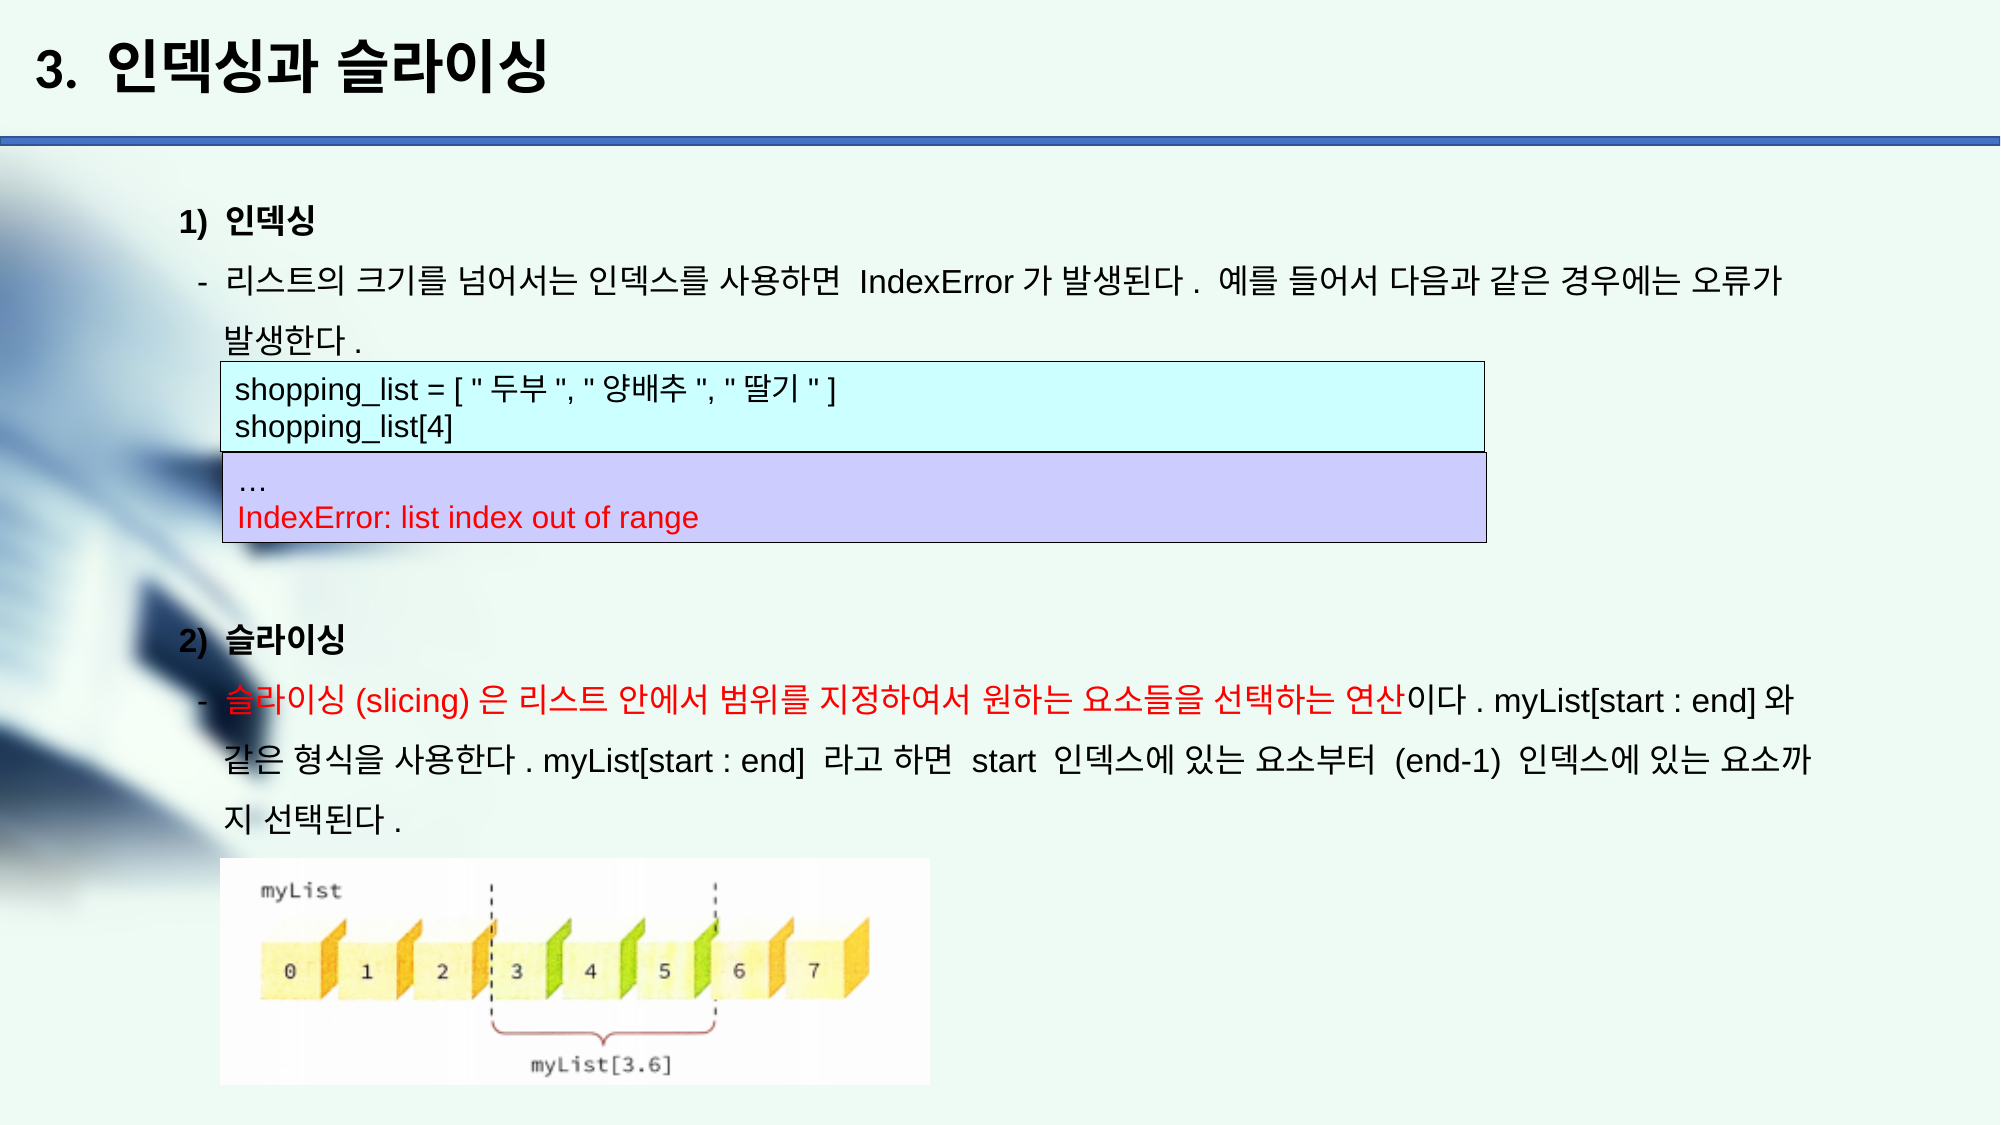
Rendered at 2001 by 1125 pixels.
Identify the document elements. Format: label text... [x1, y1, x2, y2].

text_box 1) 인덱싱 - 리스트의 크기를 넘어서는 인덱스를 사용하면 IndexError가 발생된다. 예를 들어서 다음과 같은 경우에는 오류가 발생한다. 2) 슬라이싱 - 슬라이싱(slicing)은 리스트 안에서 범위를 지정하여서 원하는 요소들을 선택하는 연산이다. myList[start : end]와 같은 형식을 사용한다. myList[start : end] 라고 하면 start 인덱스에 있는 요소부터 (end-1) 인덱스에 있는 요소까 지 선택된다. [163, 172, 1922, 966]
picture [0, 0, 2000, 136]
title 3. 인덱싱과 슬라이싱 [19, 14, 1745, 126]
text_box … IndexError: list index out of range [222, 452, 1487, 543]
text_box shopping_list = [ "두부", "양배추", "딸기" ] shopping_list[4] [220, 361, 1485, 452]
picture [0, 146, 2000, 1125]
